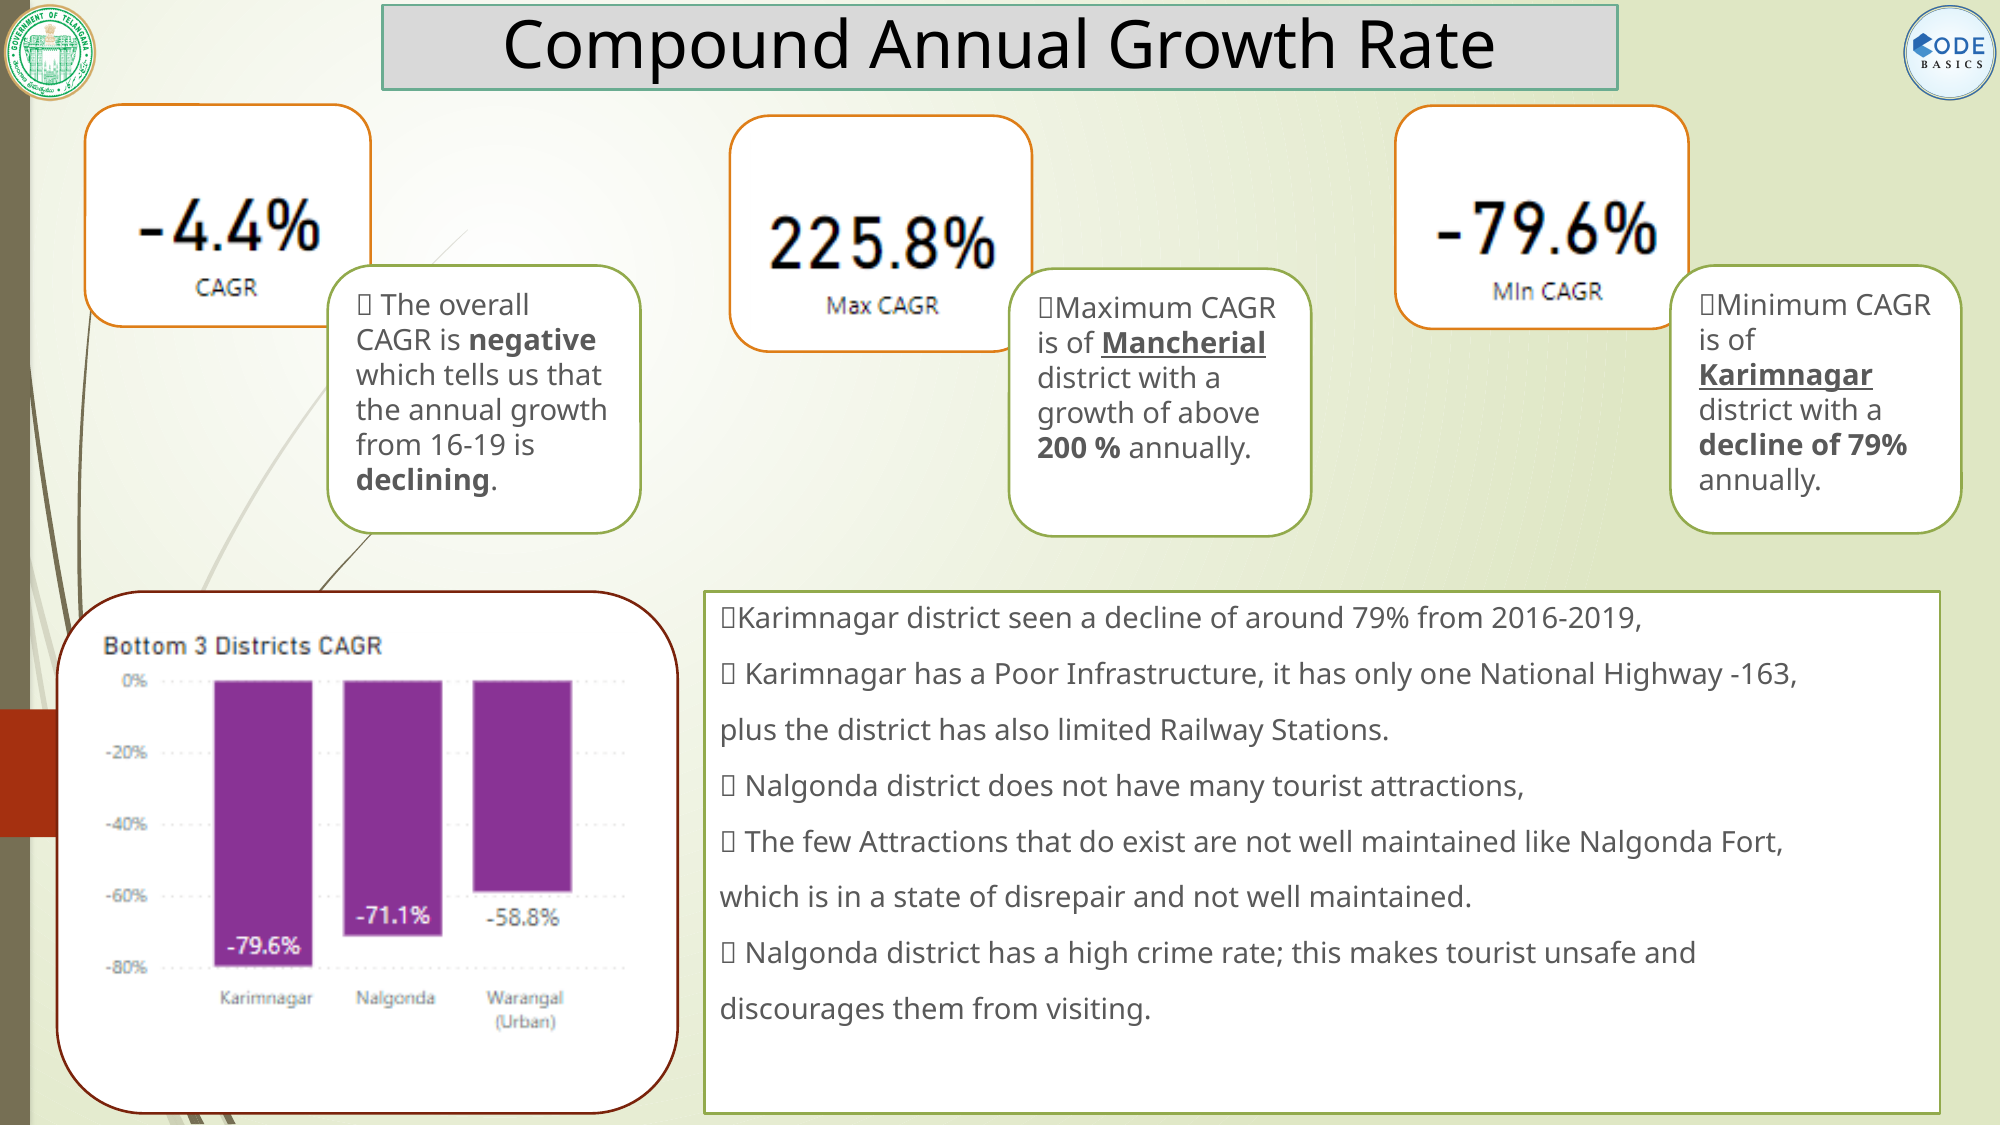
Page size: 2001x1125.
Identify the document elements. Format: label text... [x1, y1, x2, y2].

text_box [1394, 104, 1690, 331]
picture [749, 133, 1018, 334]
text_box [55, 590, 680, 1115]
text_box [83, 103, 372, 328]
text_box 📌 The overall CAGR is negative which tells us that the annual growth from 16-19 is declining. [326, 264, 642, 535]
picture [0, 0, 100, 105]
text_box 📌Maximum CAGR is of Mancherial district with a growth of above 200 % annually. [1007, 267, 1313, 538]
text_box 📌Minimum CAGR is of Karimnagar district with a decline of 79% annually. [1669, 264, 1963, 535]
picture [1900, 1, 2000, 105]
title Compound Annual Growth Rate [381, 4, 1619, 91]
text_box [728, 114, 1034, 353]
picture [1420, 117, 1670, 318]
picture [107, 115, 348, 316]
picture [96, 631, 638, 1074]
subtitle 📌Karimnagar district seen a decline of around 79% from 2016-2019, 📌 Karimnagar has a Poor Infrastructure, it has only one National Highway -163, plus the district has also limited Railway Stations. 📌 Nalgonda district does not have many tourist attractions, 📌 The few Attractions that do exist are not well maintained like Nalgonda Fort, which is in a state of disrepair and not well maintained. 📌 Nalgonda district has a high crime rate; this makes tourist unsafe and discourages them from visiting. [703, 590, 1941, 1115]
